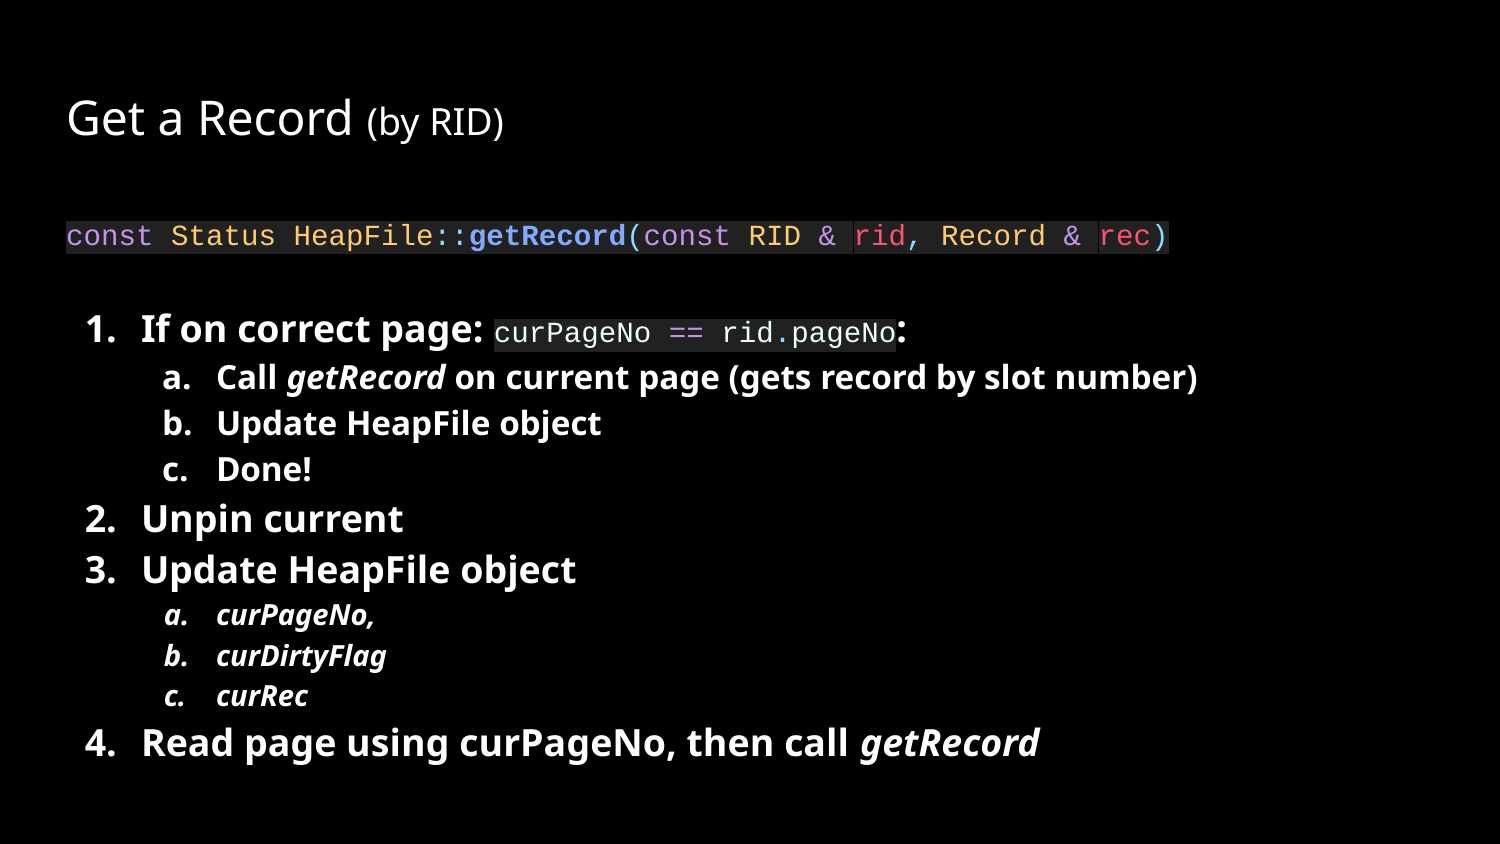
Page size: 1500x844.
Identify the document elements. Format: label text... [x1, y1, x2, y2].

title Get a Record (by RID) [51, 72, 1449, 167]
list const Status HeapFile::getRecord(const RID & rid, Record & rec) If on correct page: curPageNo == rid.pageNo: Call getRecord on current page (gets record by slot number) Update HeapFile object Done! Unpin current Update HeapFile object curPageNo, curDirtyFlag curRec Read page using curPageNo, then call getRecord [51, 189, 1449, 784]
